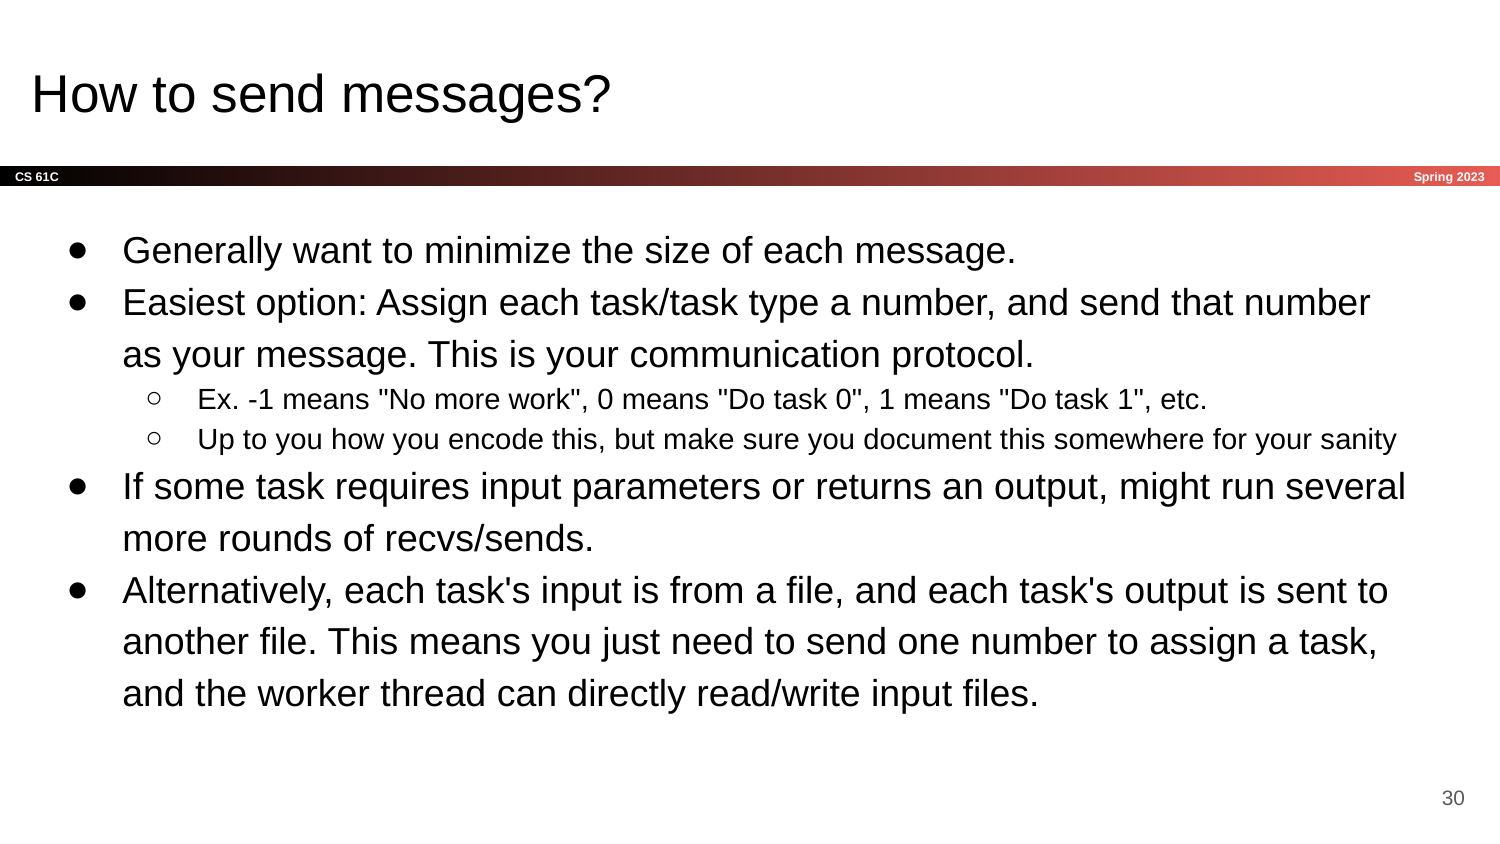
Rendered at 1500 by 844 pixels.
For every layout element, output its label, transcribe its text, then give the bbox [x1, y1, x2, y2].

list Generally want to minimize the size of each message. Easiest option: Assign each task/task type a number, and send that number as your message. This is your communication protocol. Ex. -1 means "No more work", 0 means "Do task 0", 1 means "Do task 1", etc. Up to you how you encode this, but make sure you document this somewhere for your sanity If some task requires input parameters or returns an output, might run several more rounds of recvs/sends. Alternatively, each task's input is from a file, and each task's output is sent to another file. This means you just need to send one number to assign a task, and the worker thread can directly read/write input files. [32, 204, 1431, 823]
slide_number 30 [1389, 764, 1480, 830]
title How to send messages? [16, 44, 1415, 139]
